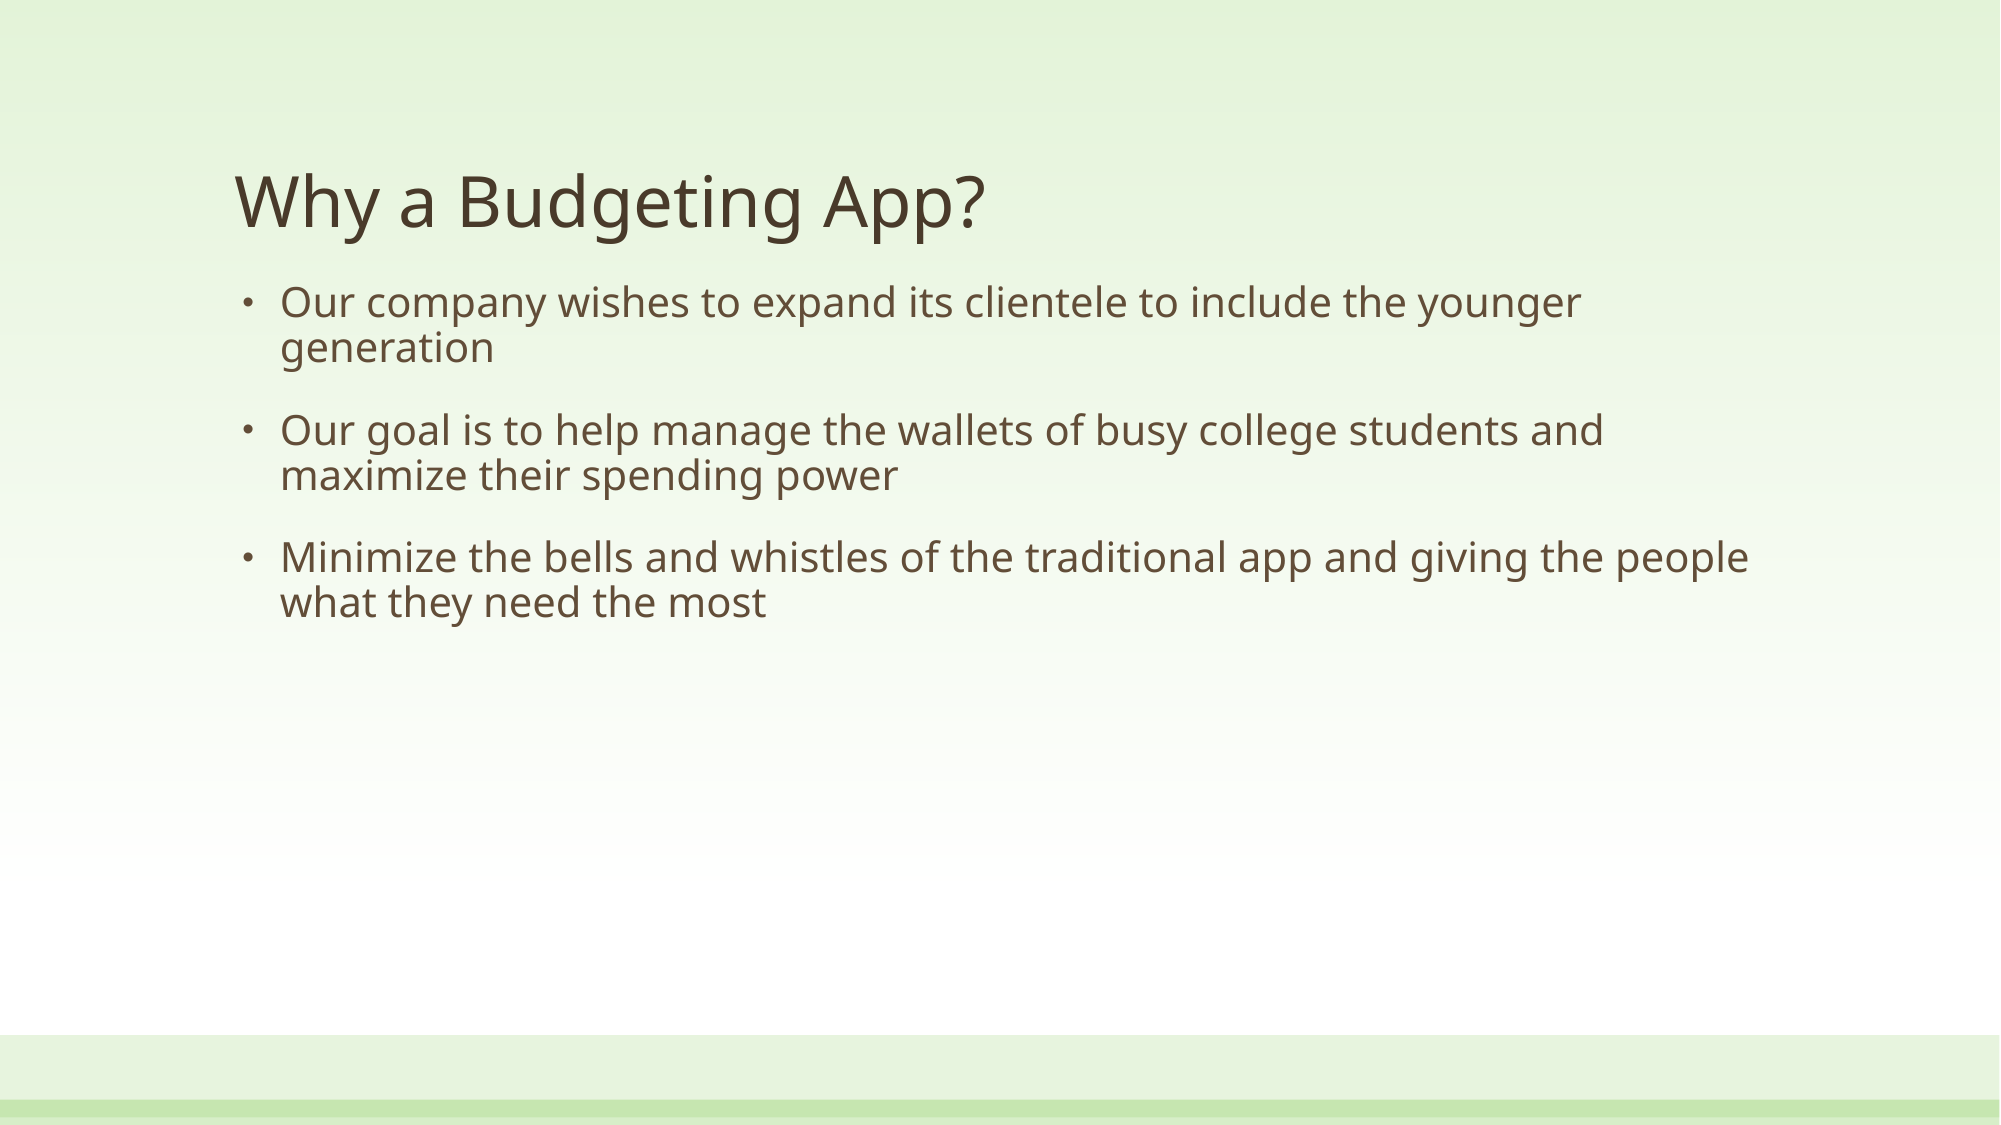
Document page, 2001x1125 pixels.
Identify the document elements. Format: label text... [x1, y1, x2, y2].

title Why a Budgeting App? [219, 71, 1780, 251]
list Our company wishes to expand its clientele to include the younger generation Our goal is to help manage the wallets of busy college students and maximize their spending power Minimize the bells and whistles of the traditional app and giving the people what they need the most [219, 274, 1780, 987]
